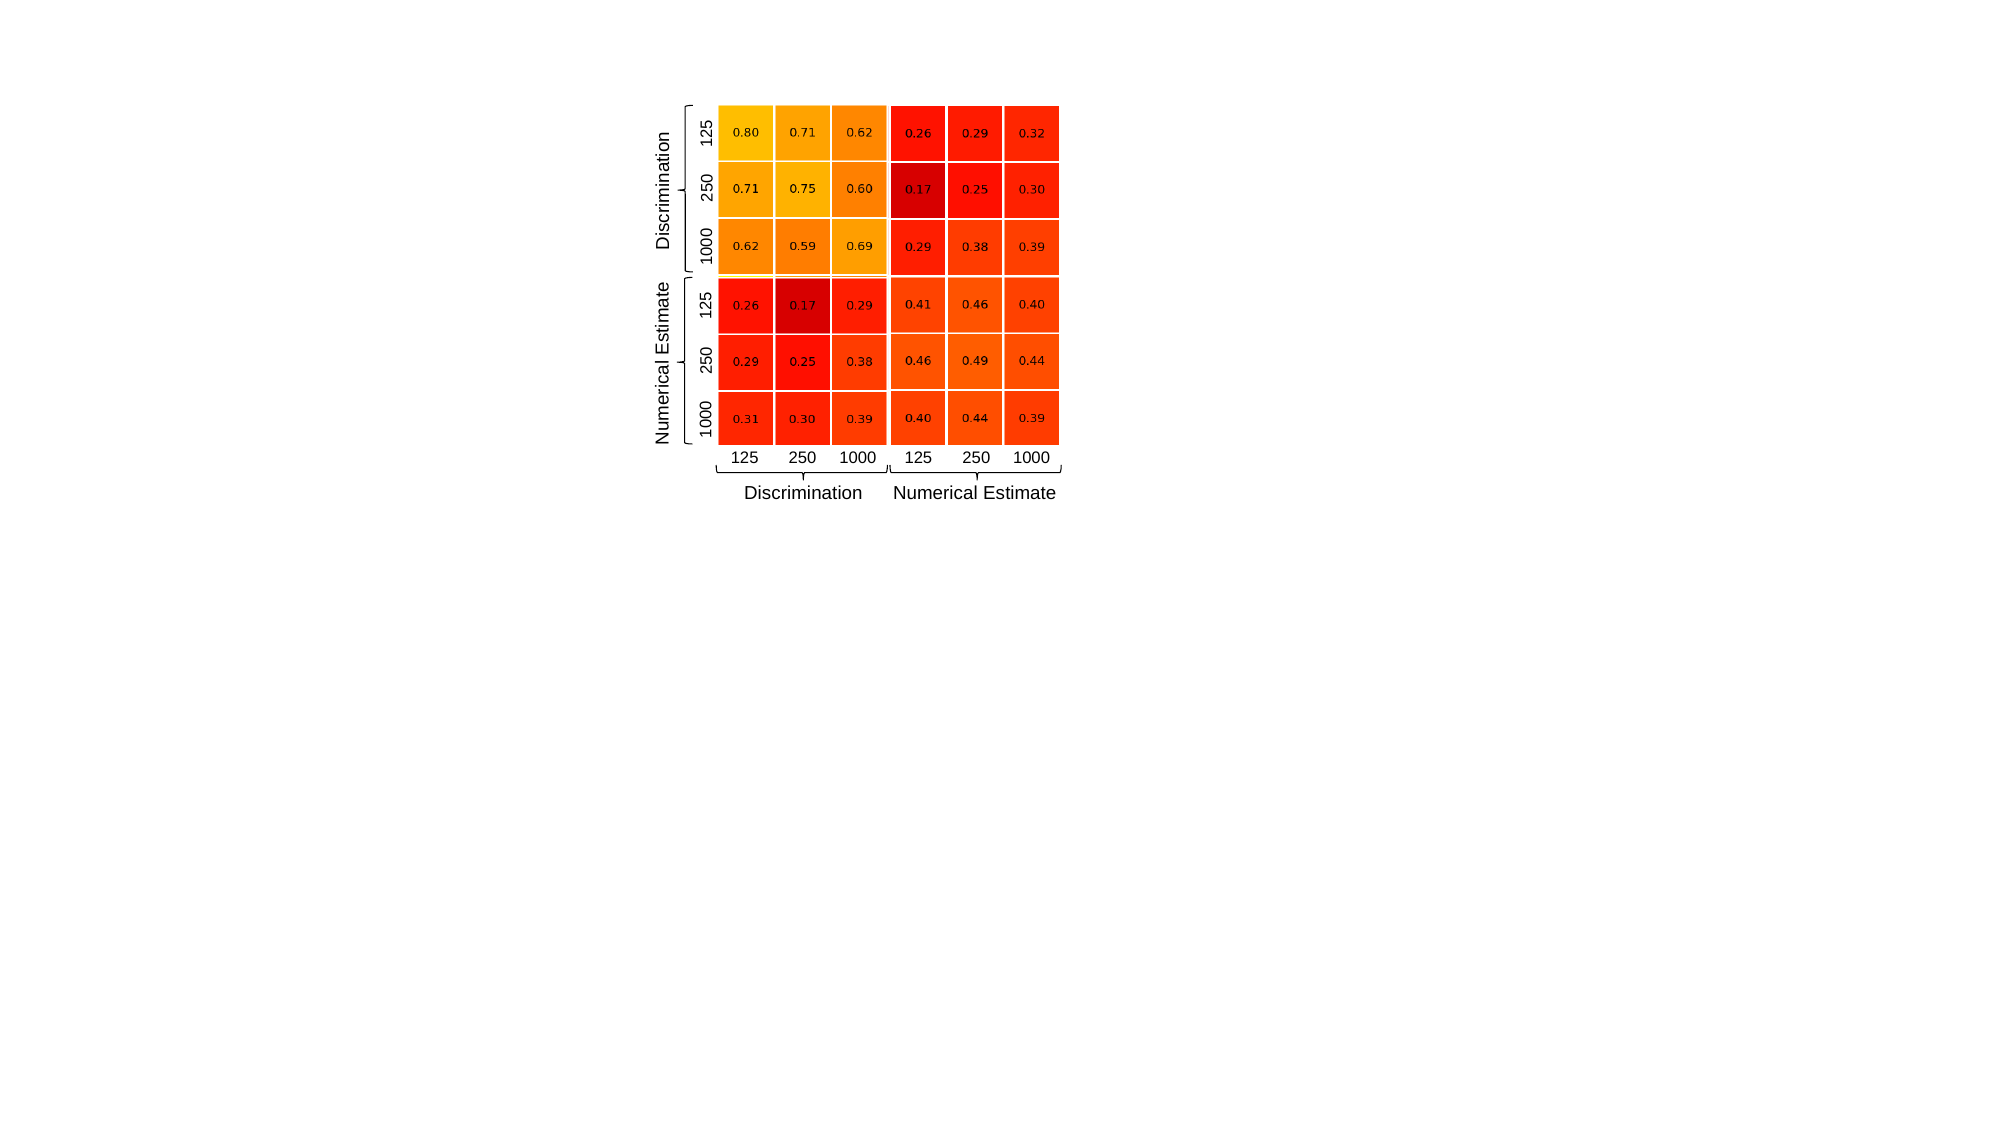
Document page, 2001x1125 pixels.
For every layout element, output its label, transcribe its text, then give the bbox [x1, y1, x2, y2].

text_box 125 [687, 275, 717, 327]
text_box 1000 [802, 445, 913, 473]
text_box 250 [756, 445, 802, 464]
text_box [913, 464, 1062, 473]
text_box 125 [913, 445, 929, 464]
text_box Discrimination [643, 105, 681, 277]
text_box Numerical Estimate [642, 265, 680, 462]
text_box 250 [693, 154, 716, 212]
text_box Discrimination [717, 473, 876, 511]
text_box 250 [929, 445, 976, 464]
text_box [715, 464, 888, 473]
text_box 125 [688, 103, 716, 154]
text_box 1000 [688, 212, 716, 275]
text_box 125 [698, 439, 756, 475]
text_box [676, 276, 693, 445]
text_box 250 [693, 327, 717, 384]
picture [716, 103, 1062, 445]
text_box [677, 104, 693, 273]
text_box 1000 [976, 439, 1087, 475]
text_box Numerical Estimate [876, 473, 1073, 511]
text_box 1000 [687, 384, 717, 455]
